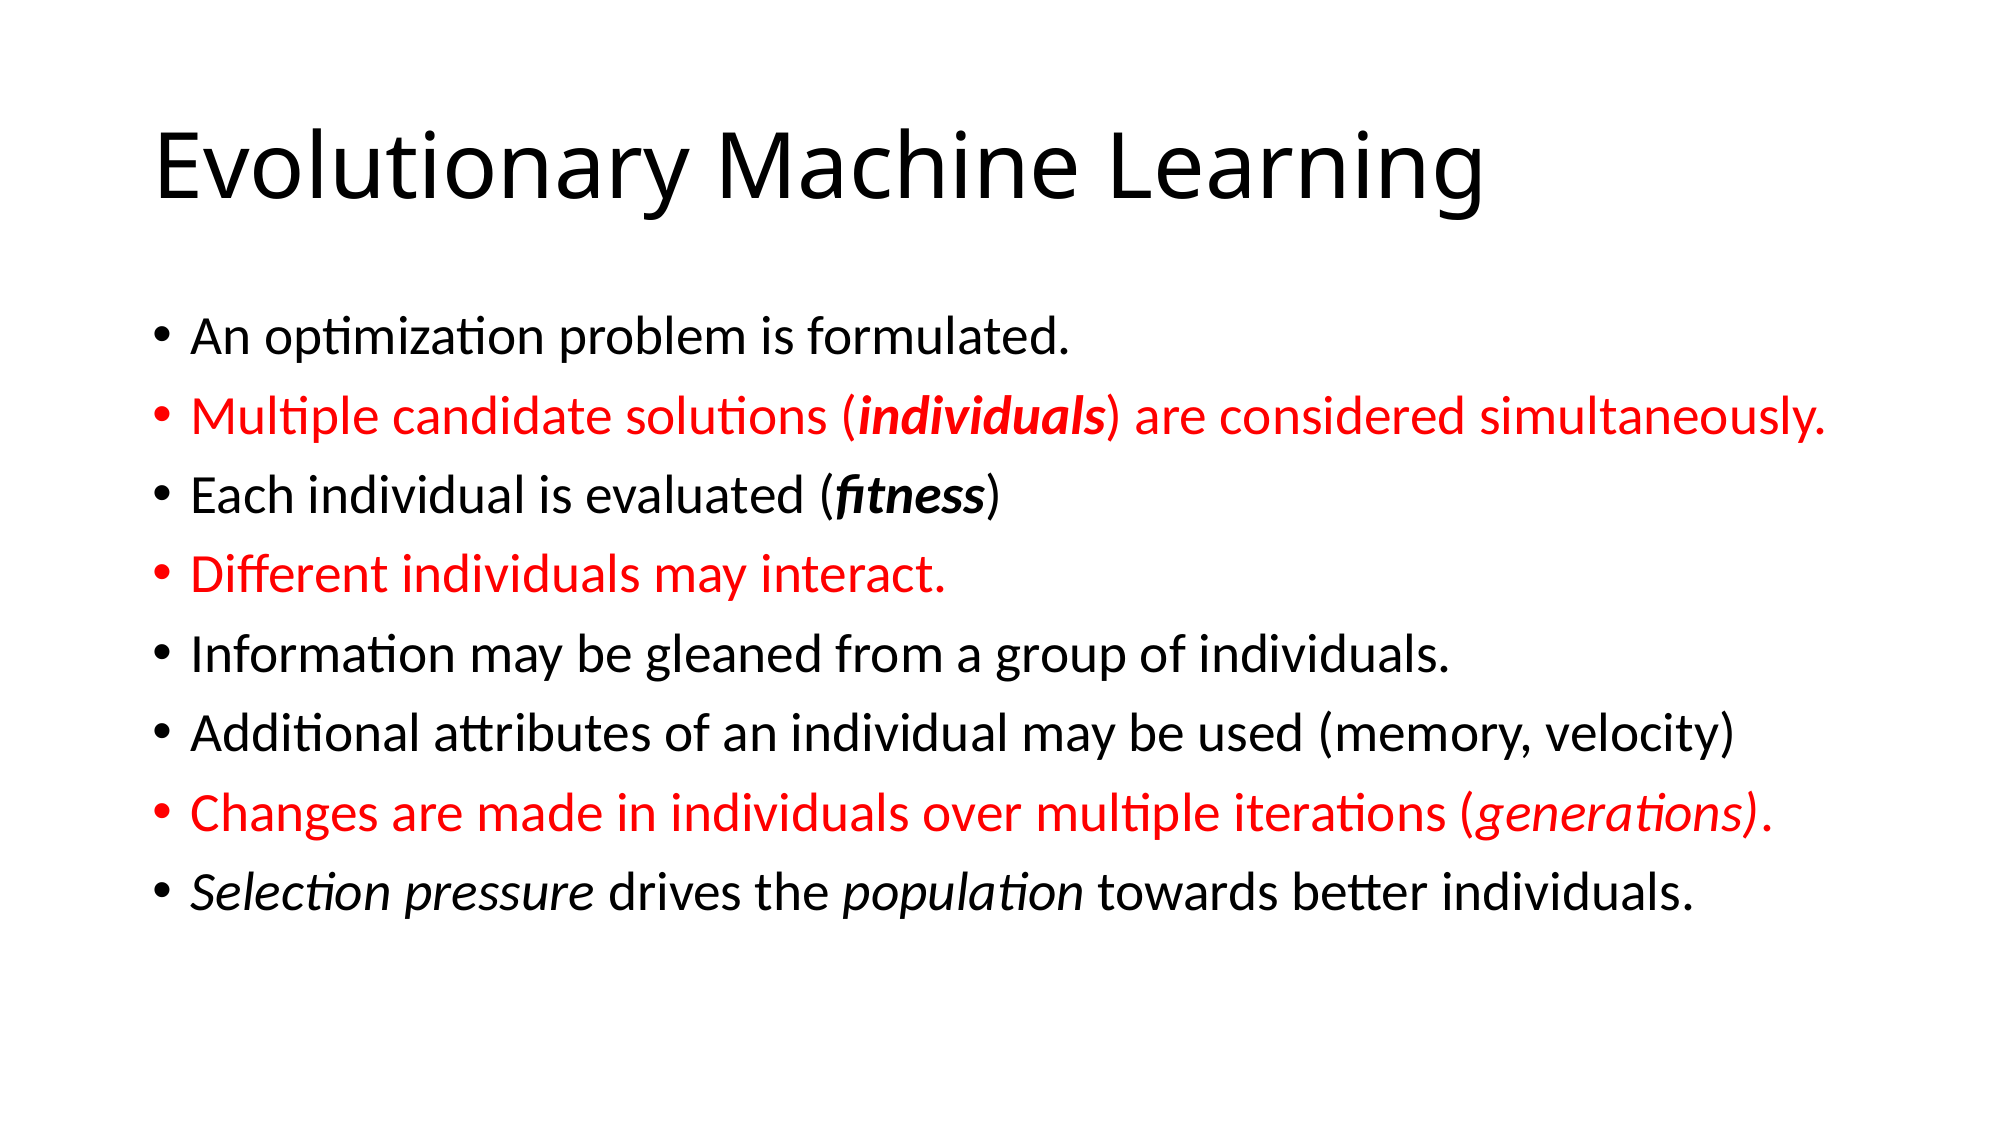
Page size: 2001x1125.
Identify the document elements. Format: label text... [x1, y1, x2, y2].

title Evolutionary Machine Learning [137, 59, 1863, 278]
list An optimization problem is formulated. Multiple candidate solutions (individuals) are considered simultaneously. Each individual is evaluated (fitness) Different individuals may interact. Information may be gleaned from a group of individuals. Additional attributes of an individual may be used (memory, velocity) Changes are made in individuals over multiple iterations (generations). Selection pressure drives the population towards better individuals. [137, 299, 1863, 1014]
